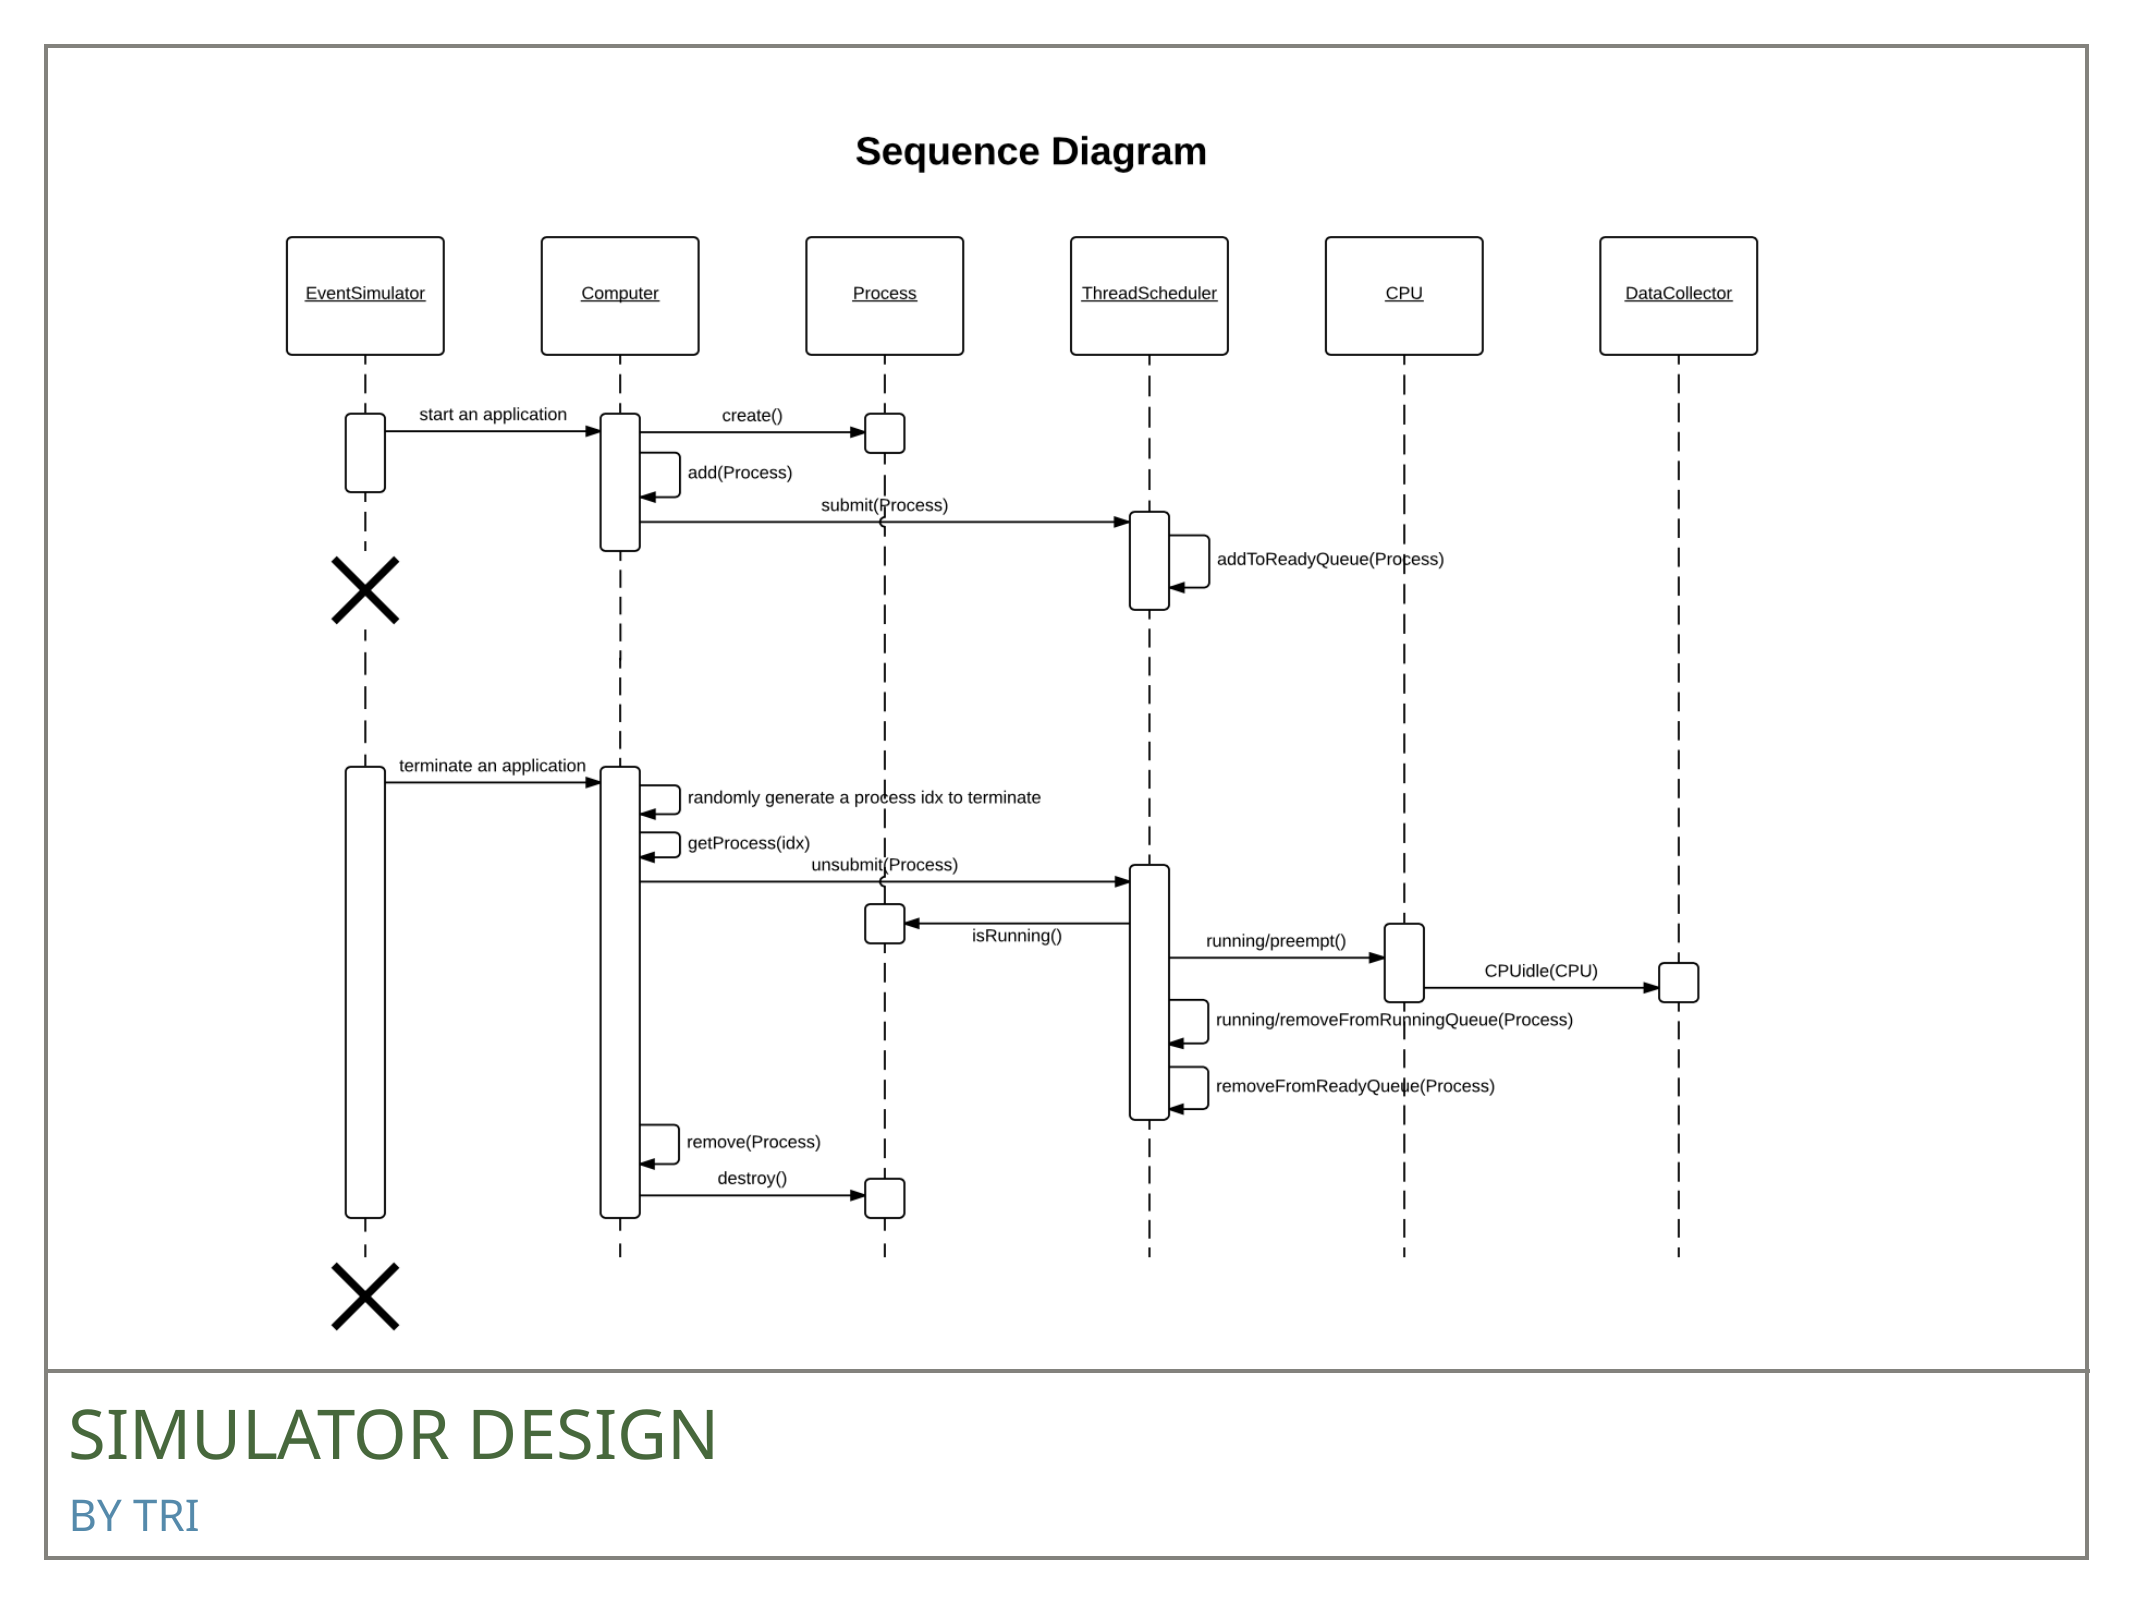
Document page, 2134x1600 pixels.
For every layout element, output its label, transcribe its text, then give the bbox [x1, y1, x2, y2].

title simulator DESIGN [59, 1372, 2074, 1478]
picture [165, 53, 1841, 1363]
list by TRI [59, 1478, 2074, 1551]
